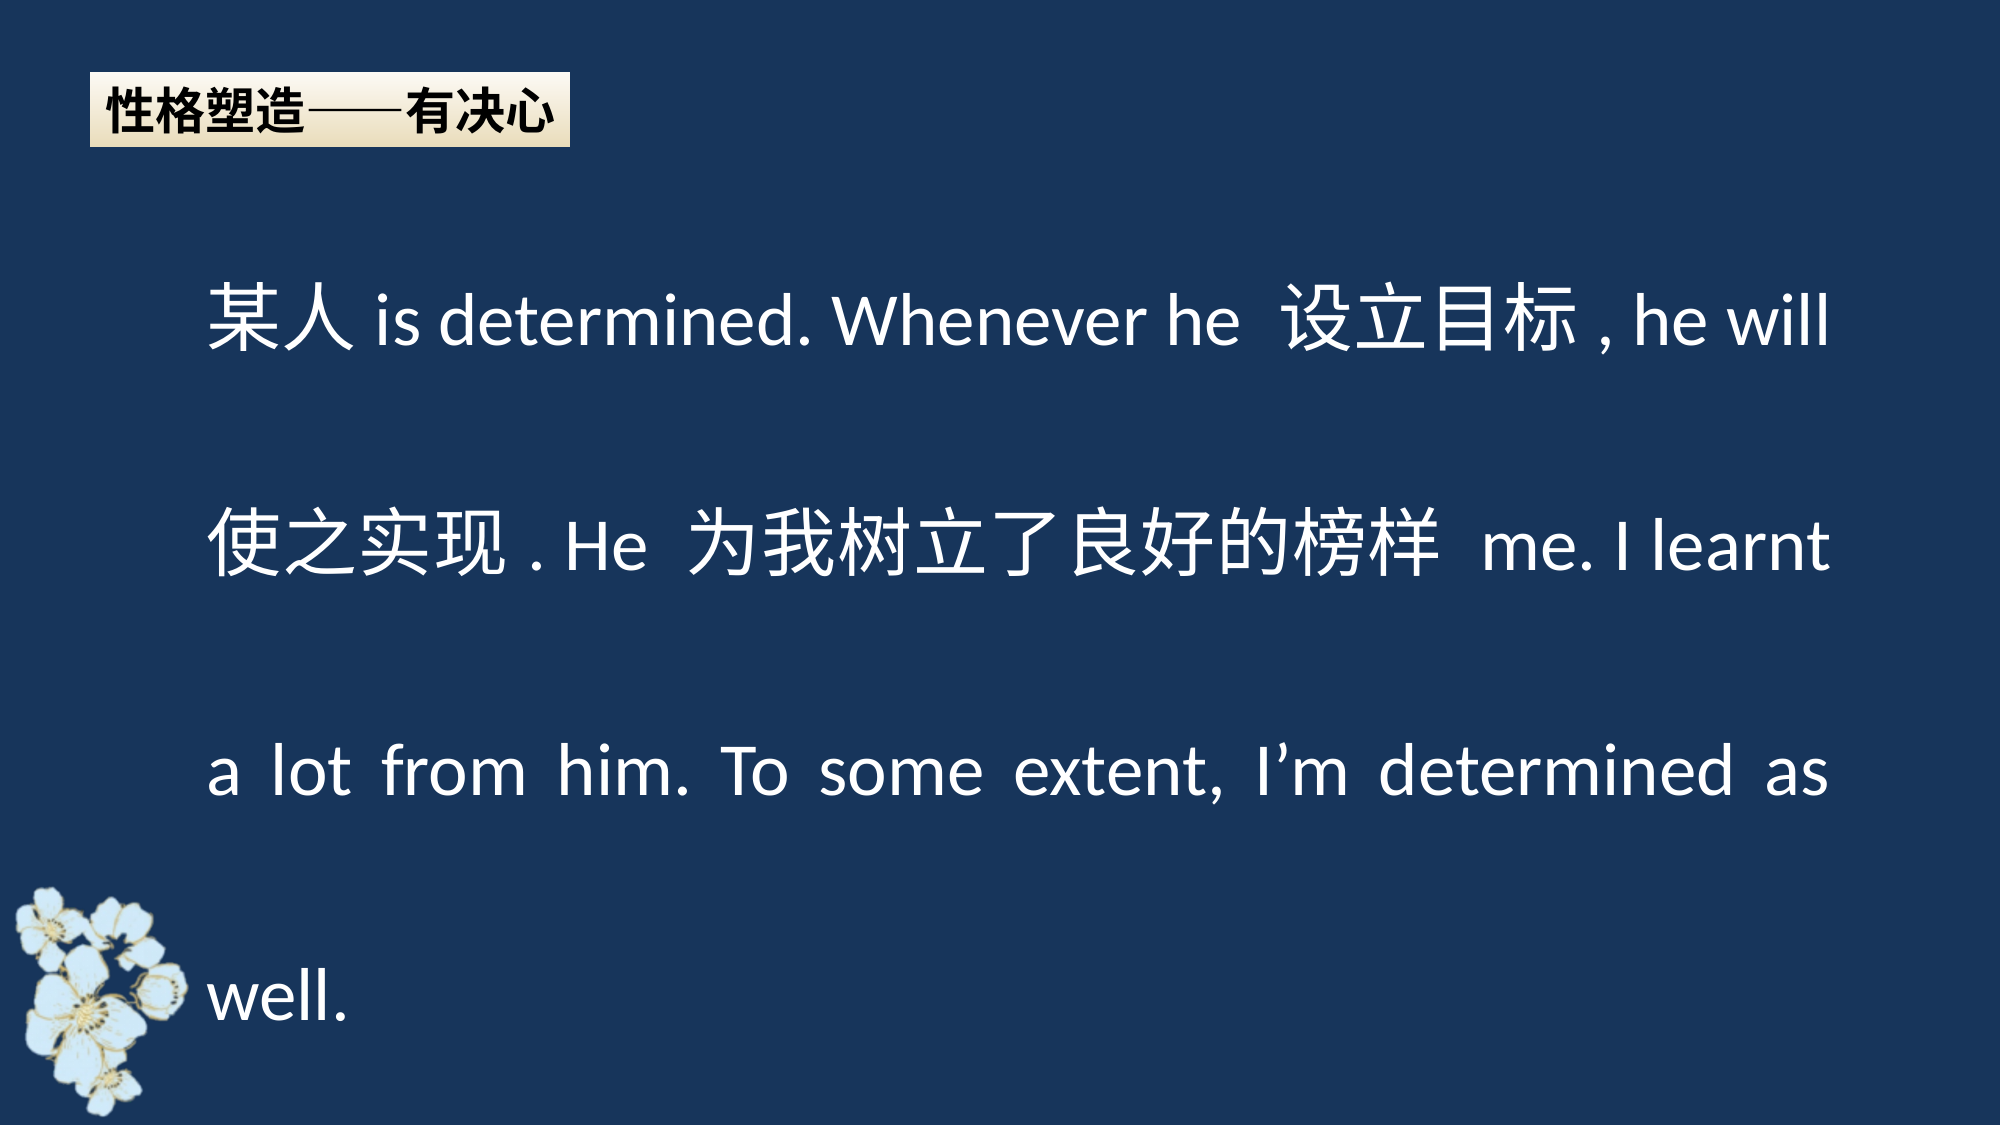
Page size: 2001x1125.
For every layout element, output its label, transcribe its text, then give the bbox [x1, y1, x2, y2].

picture [15, 885, 188, 1118]
text_box 某人is determined. Whenever he 设立目标, he will 使之实现. He 为我树立了良好的榜样 me. I learnt a lot from him. To some extent, I’m determined as well. [206, 165, 1907, 1007]
text_box 性格塑造——有决心 [90, 72, 570, 147]
